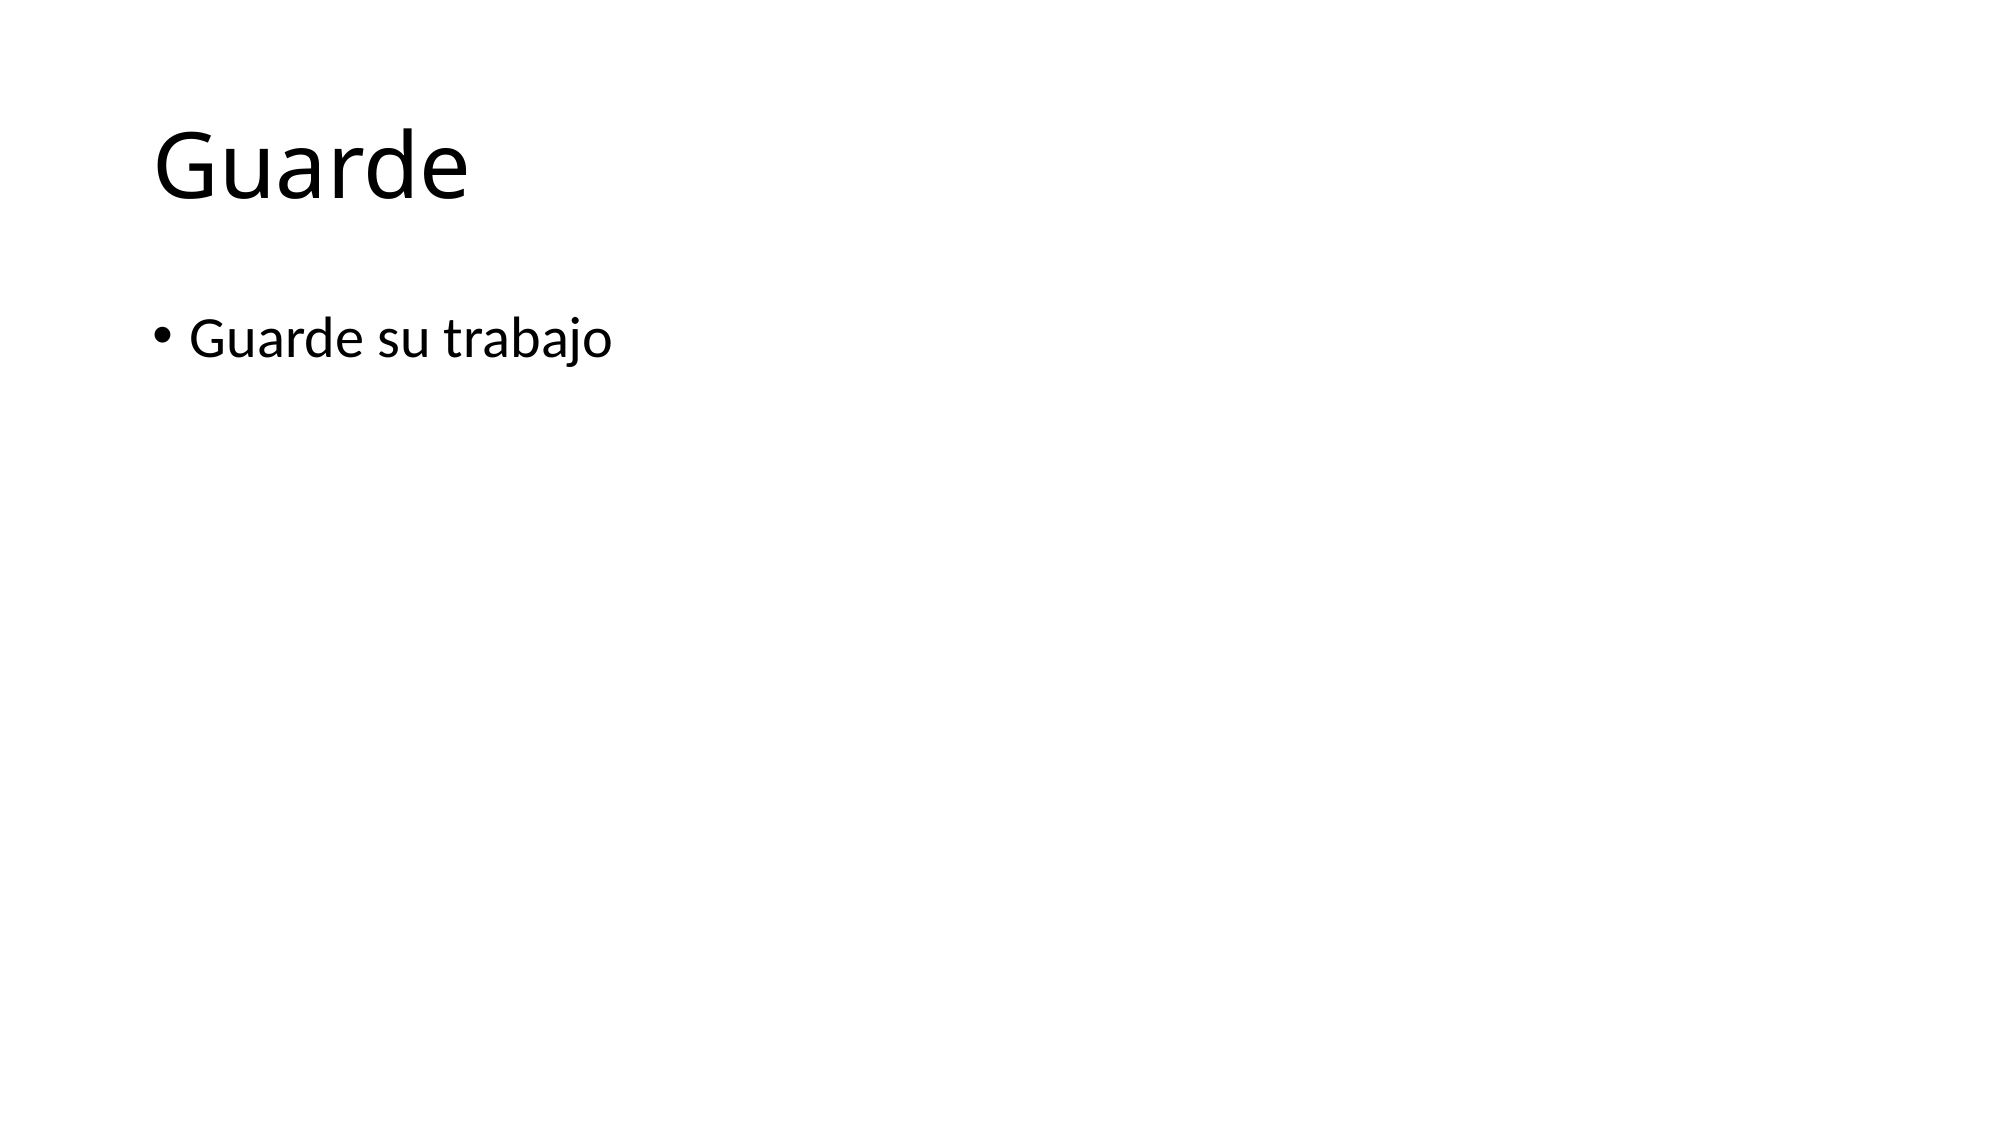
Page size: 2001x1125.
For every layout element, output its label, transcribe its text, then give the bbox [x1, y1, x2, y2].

title Guarde [137, 59, 1863, 278]
list Guarde su trabajo [137, 299, 1863, 1014]
